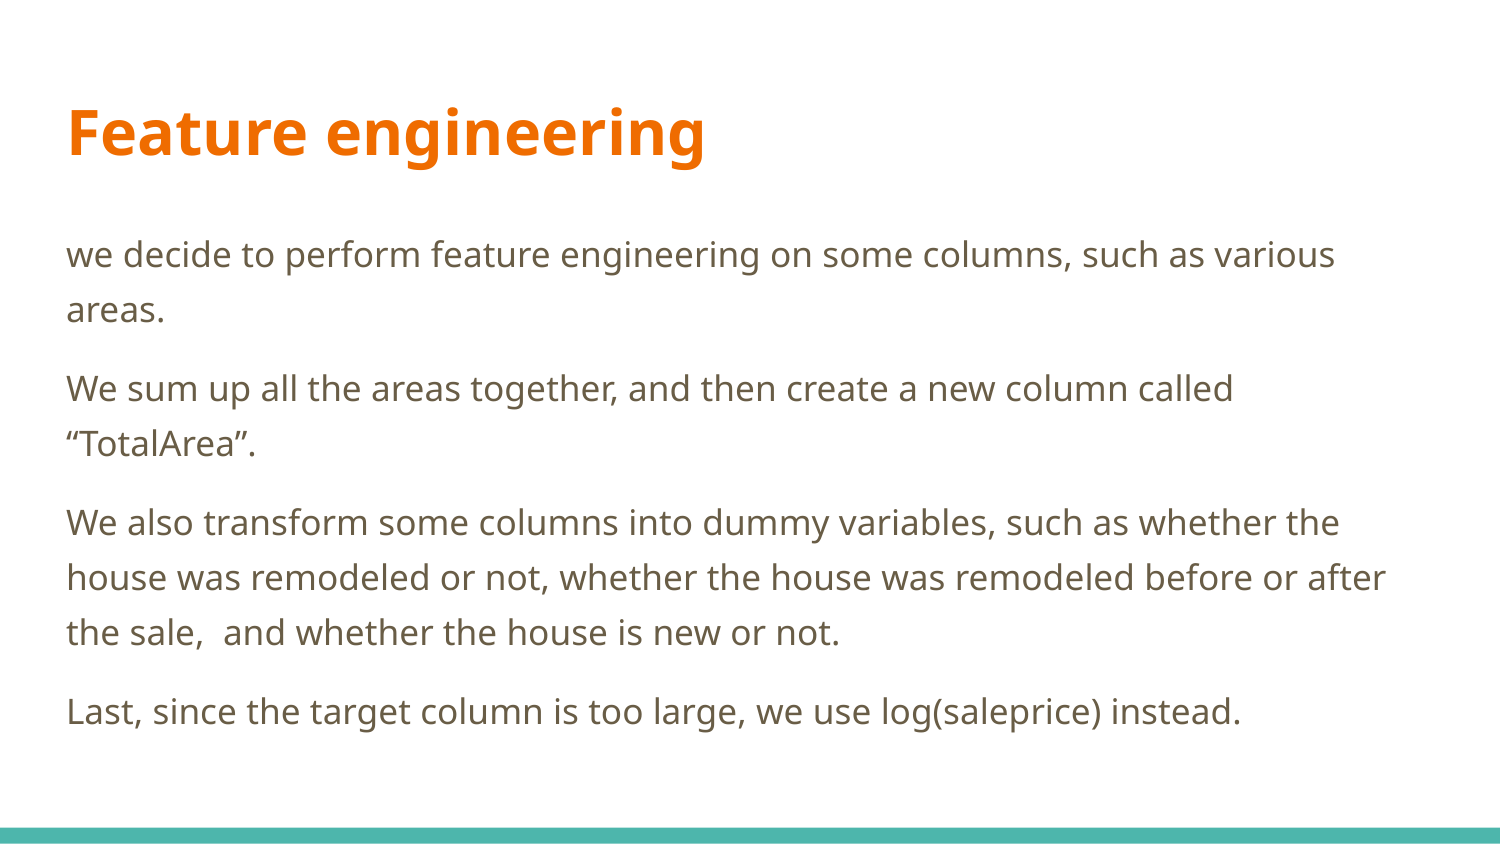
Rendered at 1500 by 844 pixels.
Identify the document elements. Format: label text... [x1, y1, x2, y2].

title Feature engineering [51, 72, 1449, 189]
list we decide to perform feature engineering on some columns, such as various areas. We sum up all the areas together, and then create a new column called “TotalArea”. We also transform some columns into dummy variables, such as whether the house was remodeled or not, whether the house was remodeled before or after the sale, and whether the house is new or not. Last, since the target column is too large, we use log(saleprice) instead. [51, 207, 1449, 750]
